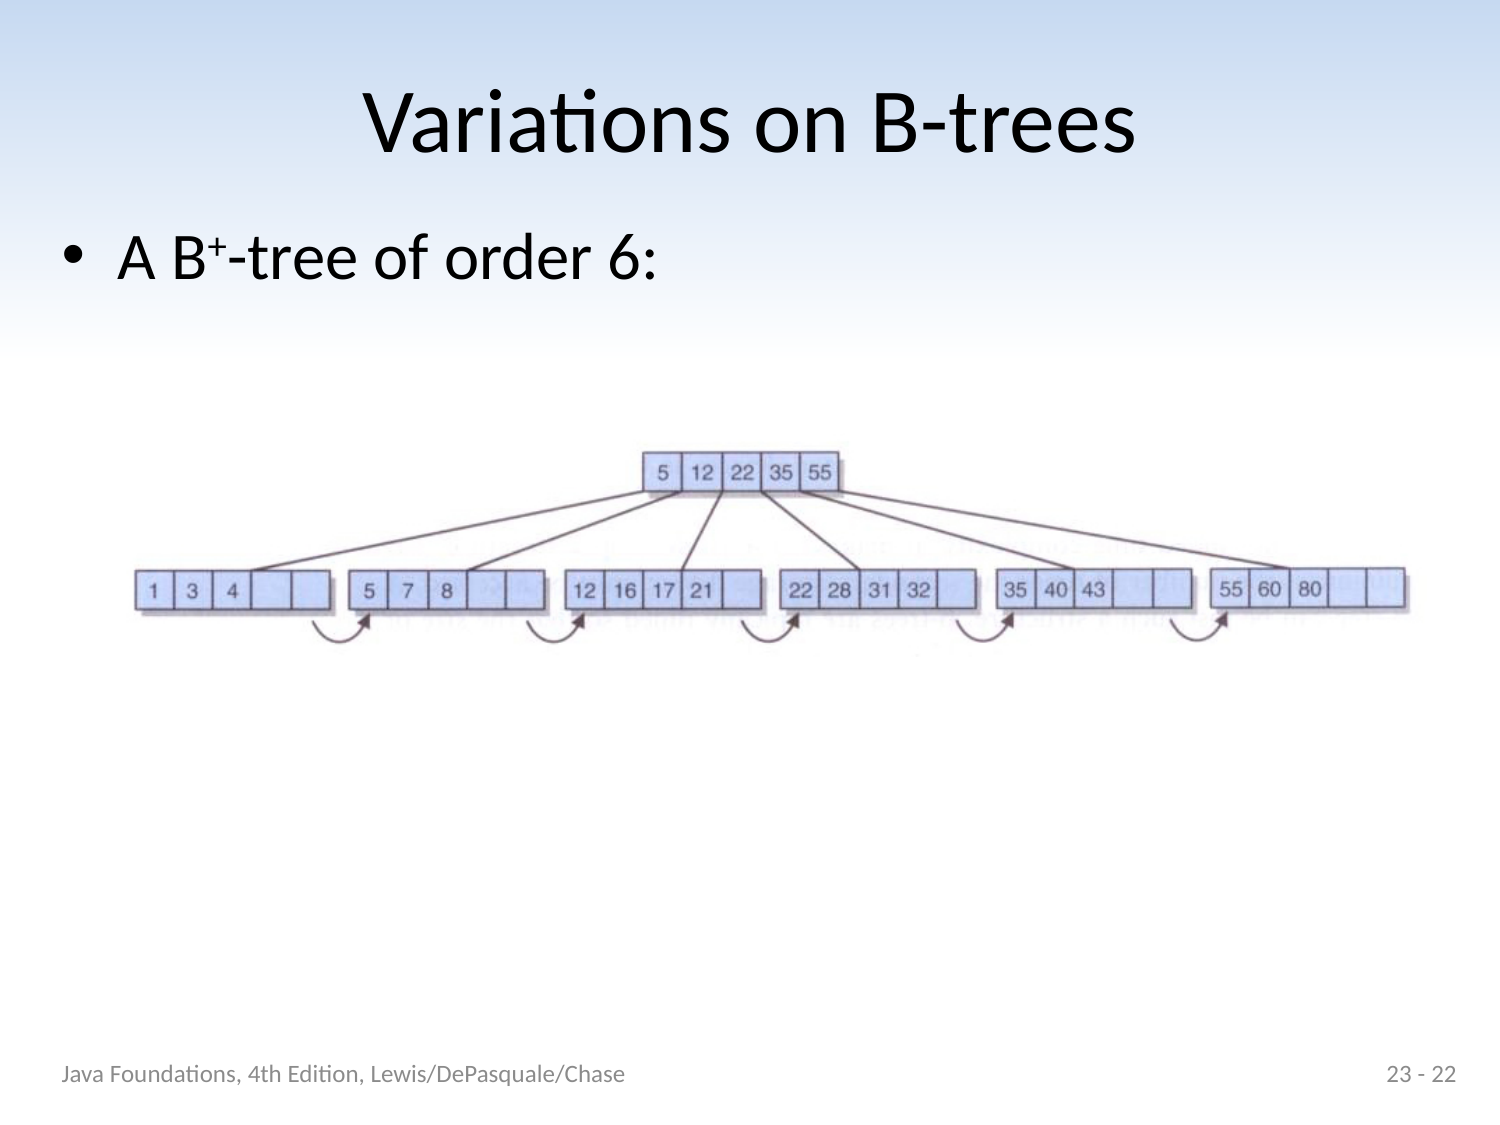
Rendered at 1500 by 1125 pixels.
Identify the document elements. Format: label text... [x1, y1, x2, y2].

footer Java Foundations, 4th Edition, Lewis/DePasquale/Chase [46, 1042, 1121, 1103]
title Variations on B-trees [28, 45, 1473, 186]
list A B+-tree of order 6: [46, 205, 1473, 1043]
picture [116, 433, 1427, 658]
slide_number 23 - 22 [1121, 1042, 1472, 1103]
